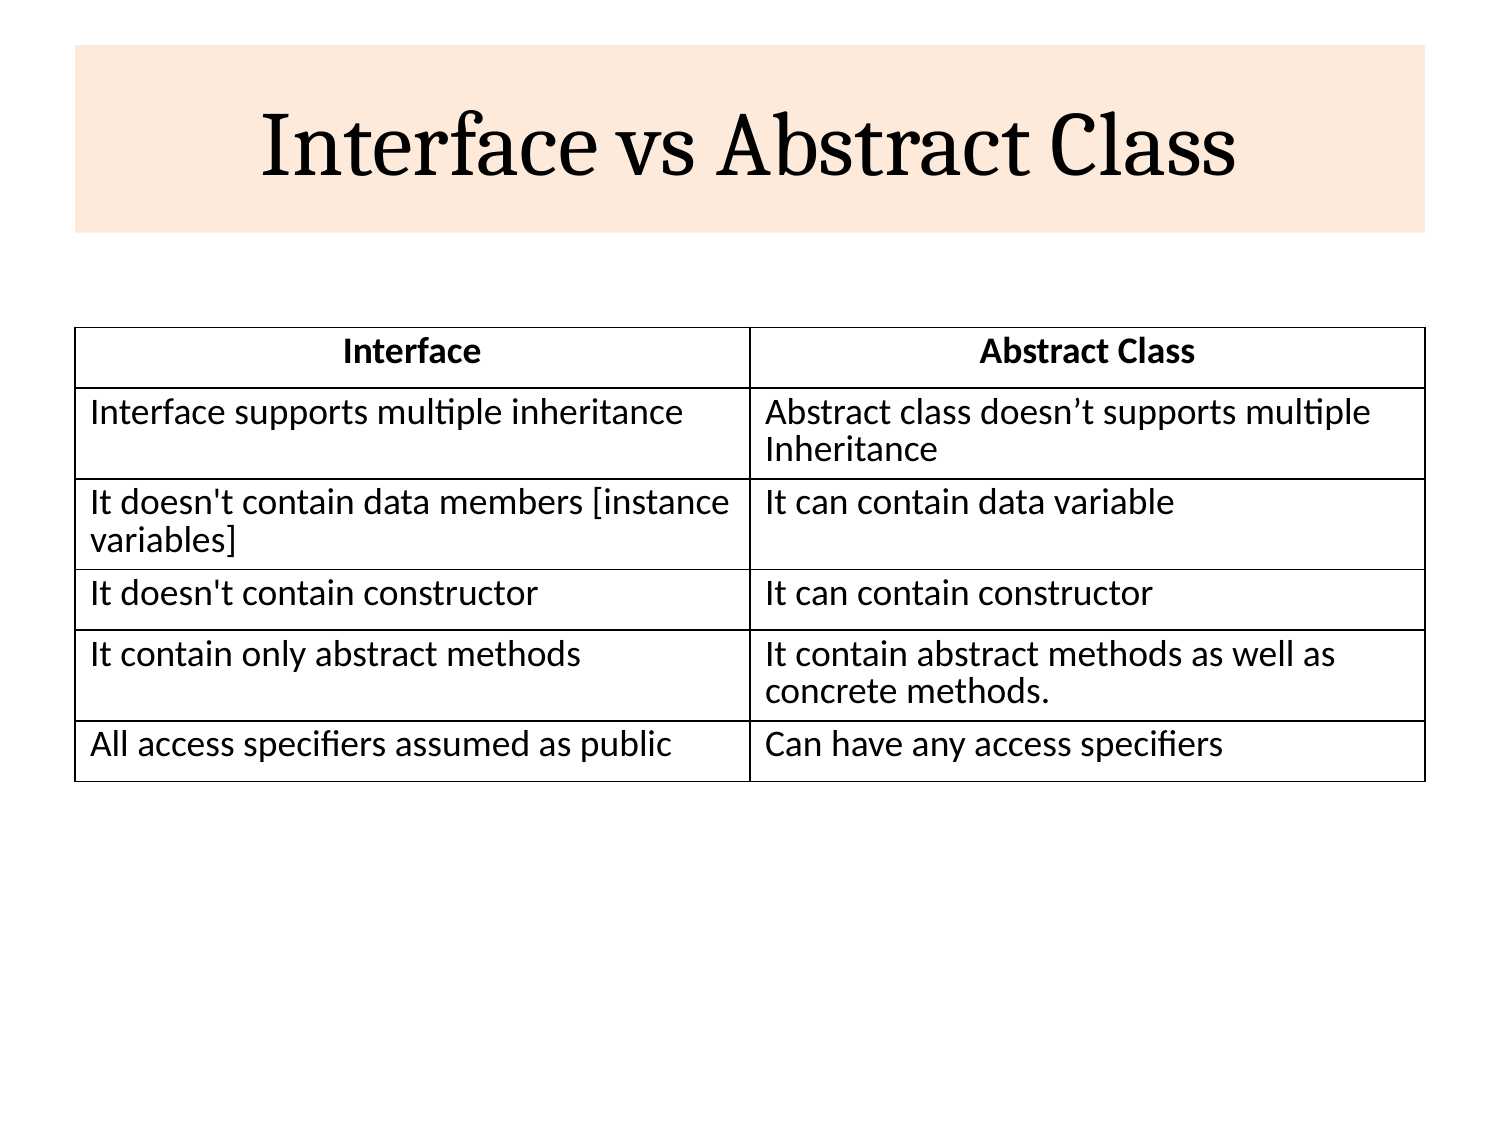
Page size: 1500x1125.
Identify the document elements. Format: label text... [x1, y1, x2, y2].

table_cell Interface supports multiple inheritance [76, 389, 749, 478]
table_header Abstract Class [751, 328, 1424, 387]
table_cell All access specifiers assumed as public [76, 722, 749, 781]
table_cell It can contain data variable [751, 480, 1424, 569]
table_cell Can have any access specifiers [751, 722, 1424, 781]
table_cell It doesn't contain data members [instance variables] [76, 480, 749, 569]
table_header Interface [76, 328, 749, 387]
table_cell Abstract class doesn’t supports multiple Inheritance [751, 389, 1424, 478]
table_cell It doesn't contain constructor [76, 570, 749, 629]
table_cell It contain abstract methods as well as concrete methods. [751, 631, 1424, 720]
table_cell It can contain constructor [751, 570, 1424, 629]
table_cell It contain only abstract methods [76, 631, 749, 720]
title Interface vs Abstract Class [75, 45, 1425, 233]
